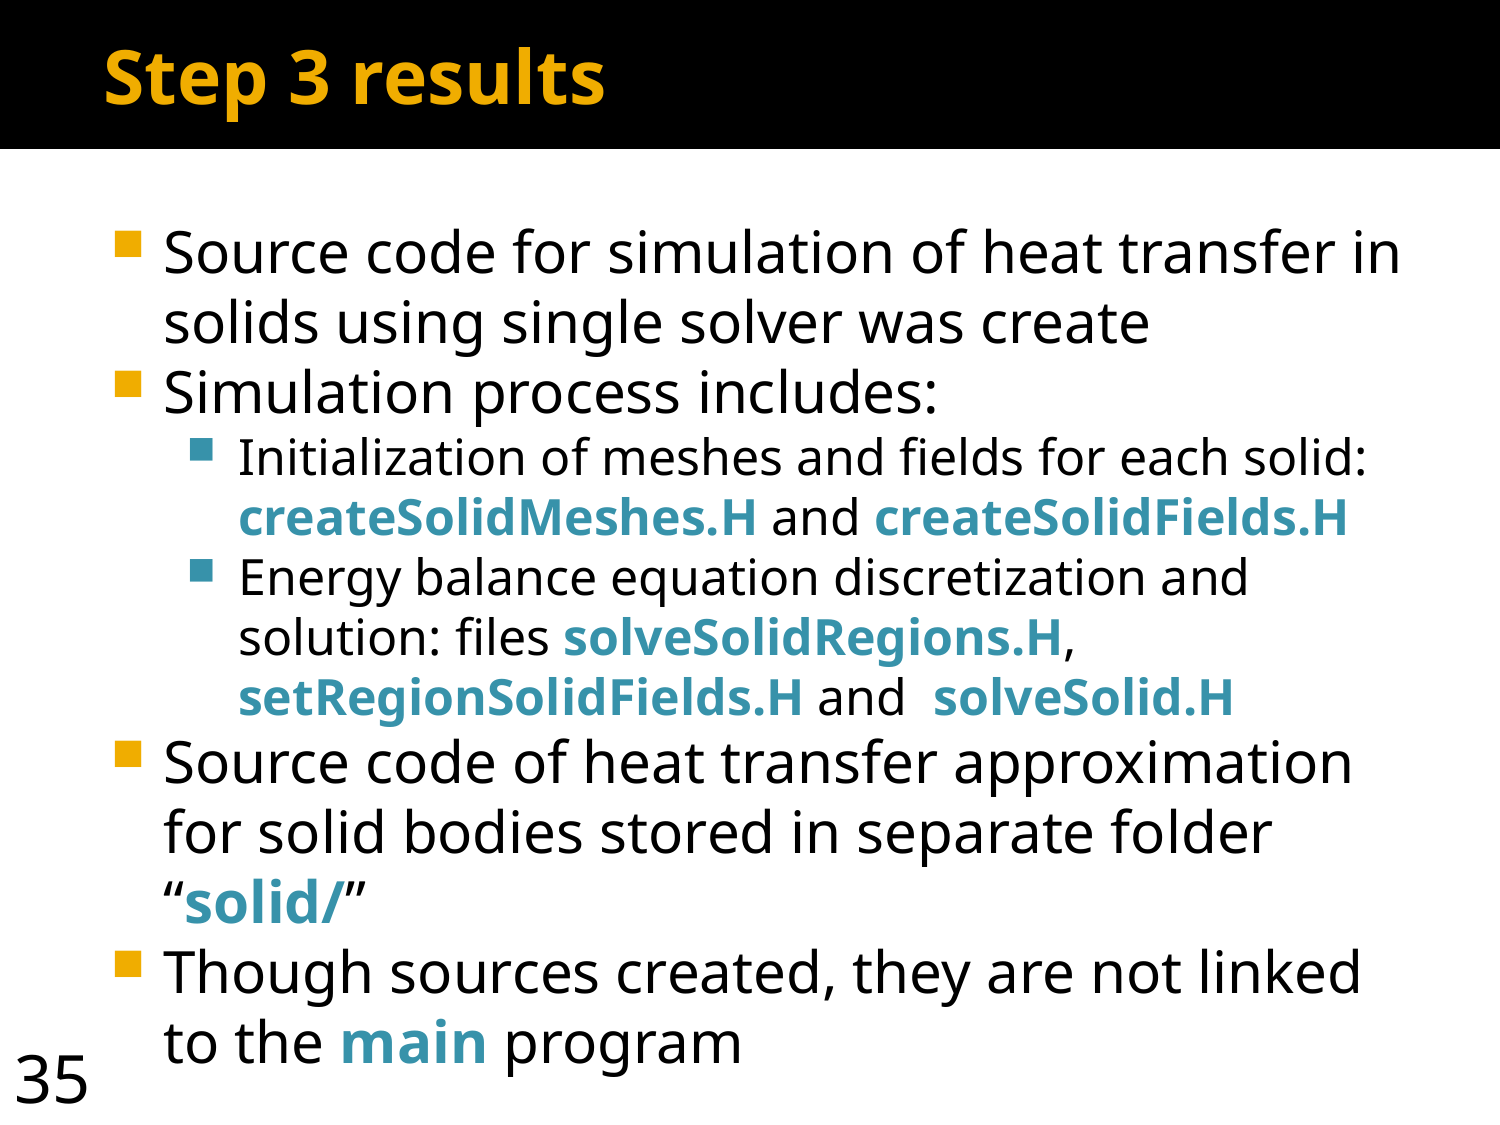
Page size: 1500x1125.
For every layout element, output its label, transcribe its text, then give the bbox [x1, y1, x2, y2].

title Step 3 results [88, 0, 1439, 149]
text_box Source code for simulation of heat transfer in solids using single solver was create Simulation process includes: Initialization of meshes and fields for each solid: createSolidMeshes.H and createSolidFields.H Energy balance equation discretization and solution: files solveSolidRegions.H, setRegionSolidFields.H and solveSolid.H Source code of heat transfer approximation for solid bodies stored in separate folder “solid/” Though sources created, they are not linked to the main program [76, 208, 1427, 1035]
